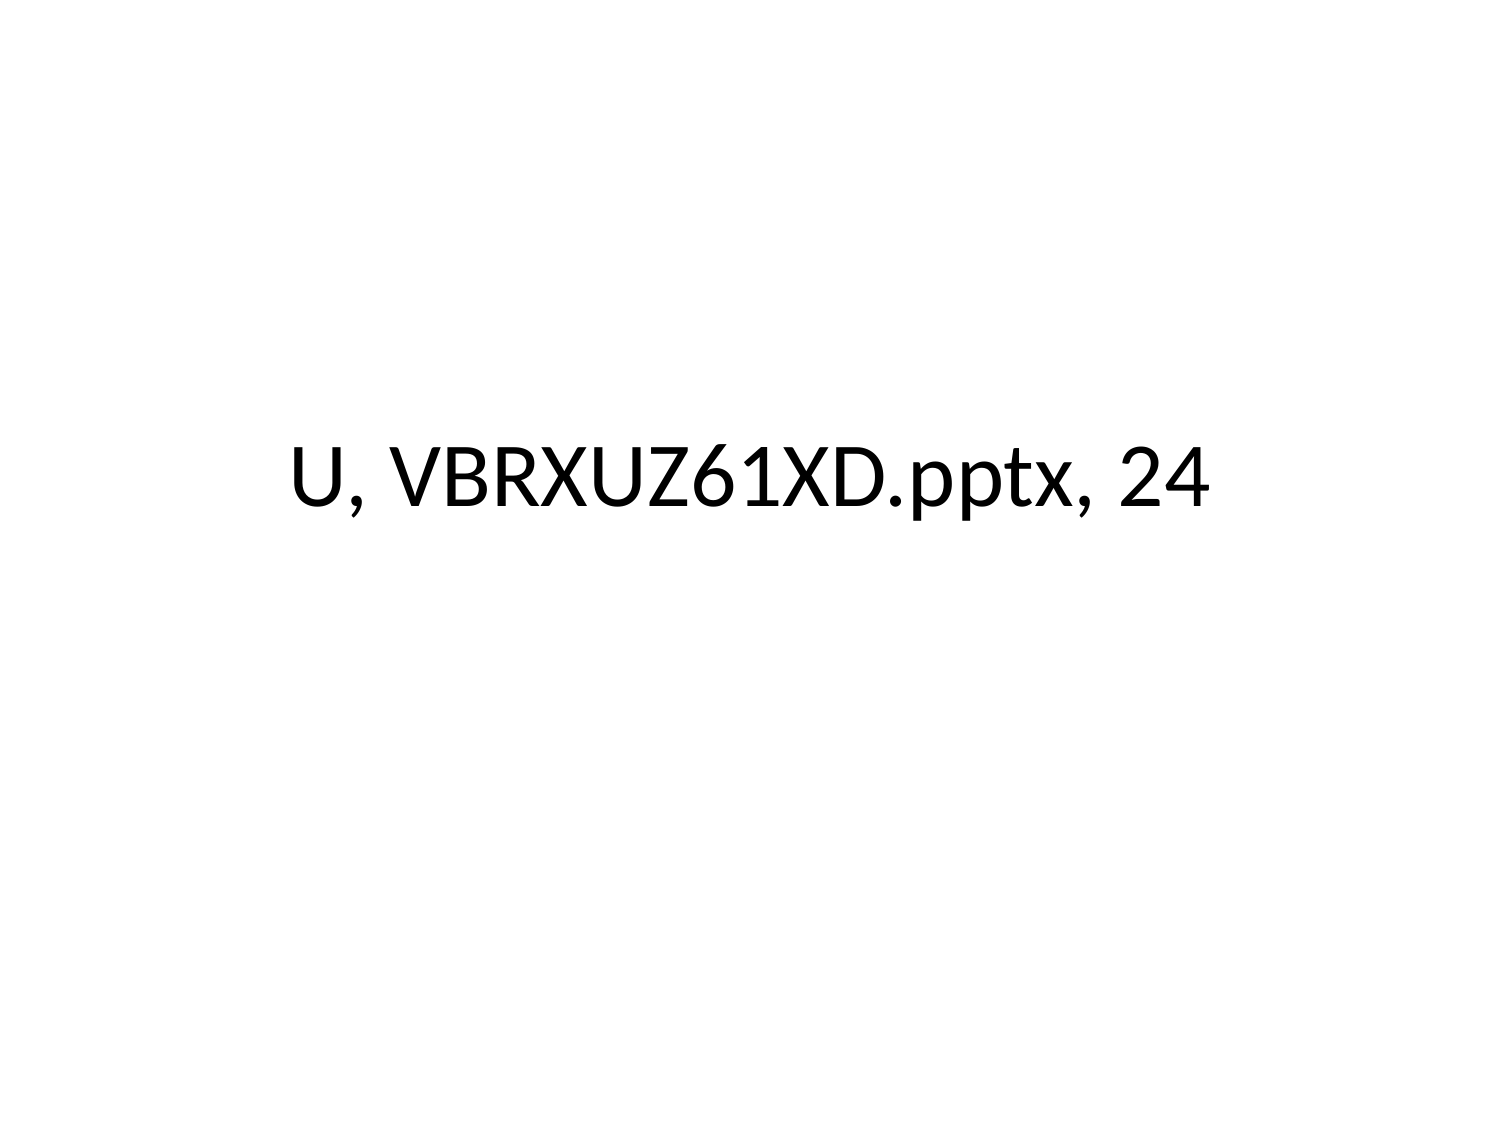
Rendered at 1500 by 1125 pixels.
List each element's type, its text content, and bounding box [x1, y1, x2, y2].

title U, VBRXUZ61XD.pptx, 24 [112, 349, 1388, 591]
